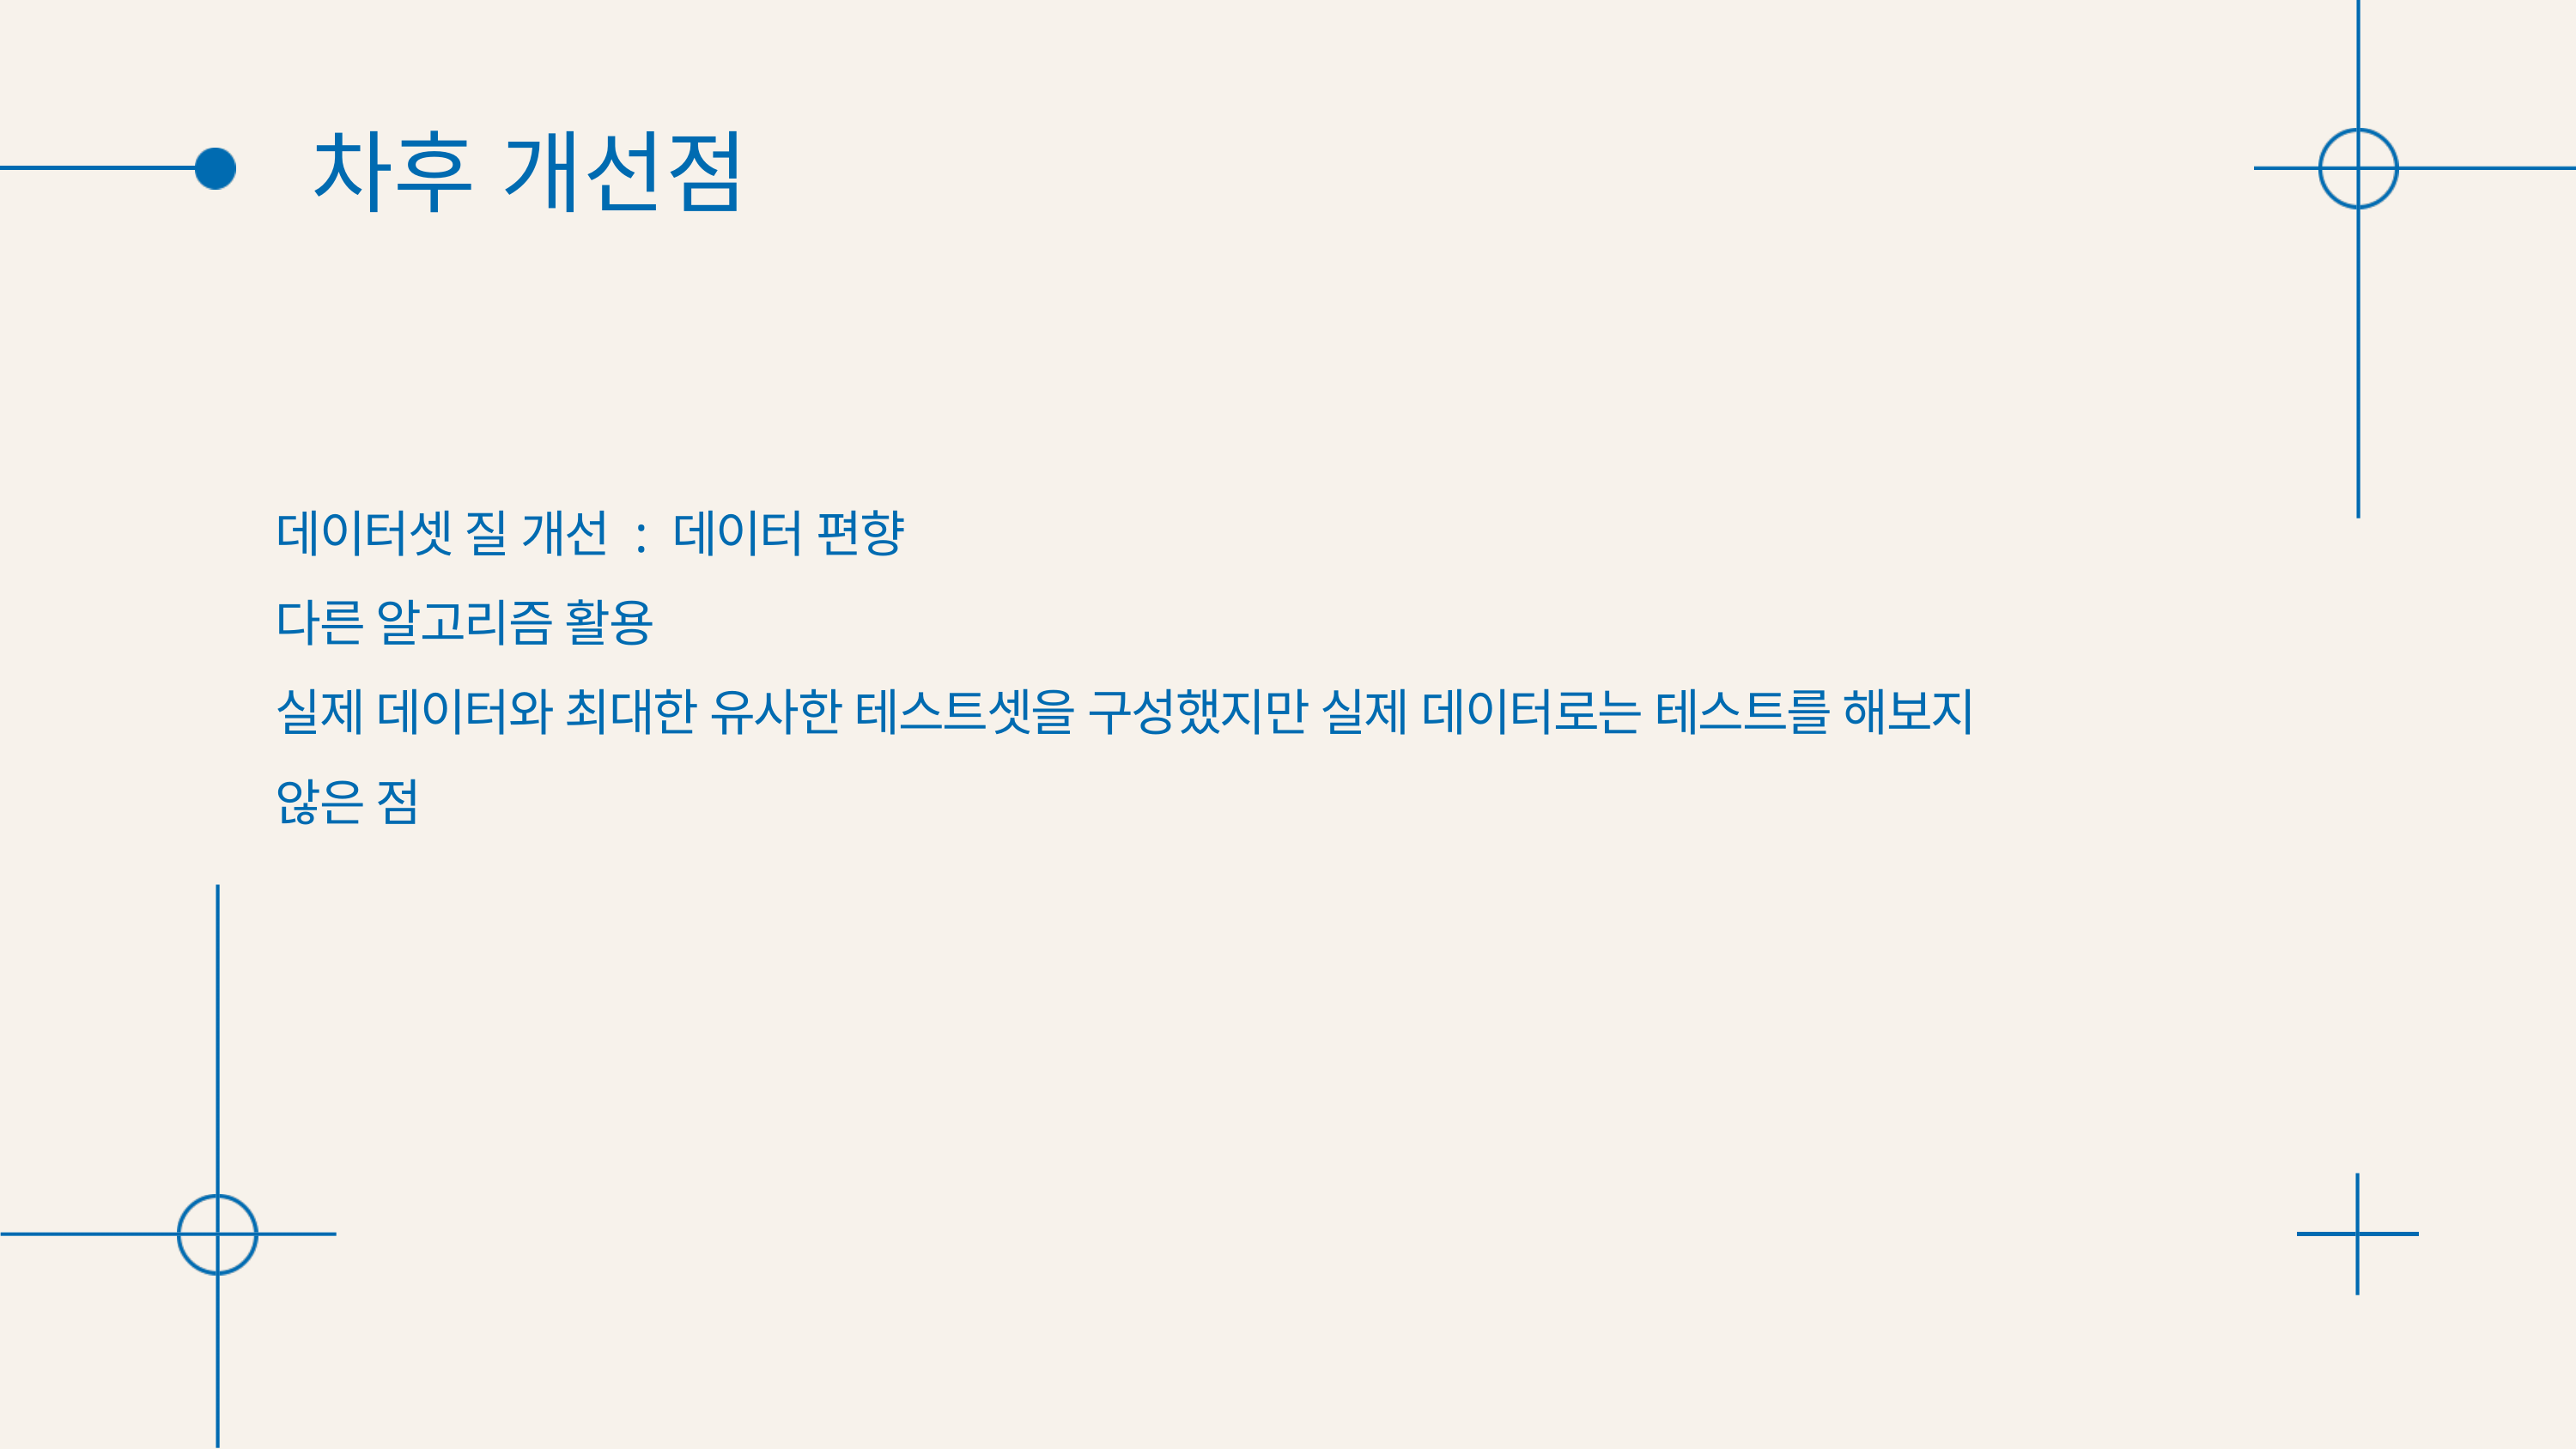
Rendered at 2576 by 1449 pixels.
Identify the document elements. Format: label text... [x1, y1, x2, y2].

text_box 차후 개선점 [311, 103, 1268, 229]
picture [0, 885, 500, 1447]
text_box 데이터셋 질 개선 : 데이터 편향 다른 알고리즘 활용 실제 데이터와 최대한 유사한 테스트셋을 구성했지만 실제 데이터로는 테스트를 해보지 않은 점 [275, 235, 2072, 1068]
picture [0, 148, 237, 191]
picture [2296, 1173, 2419, 1294]
picture [2076, 0, 2576, 518]
